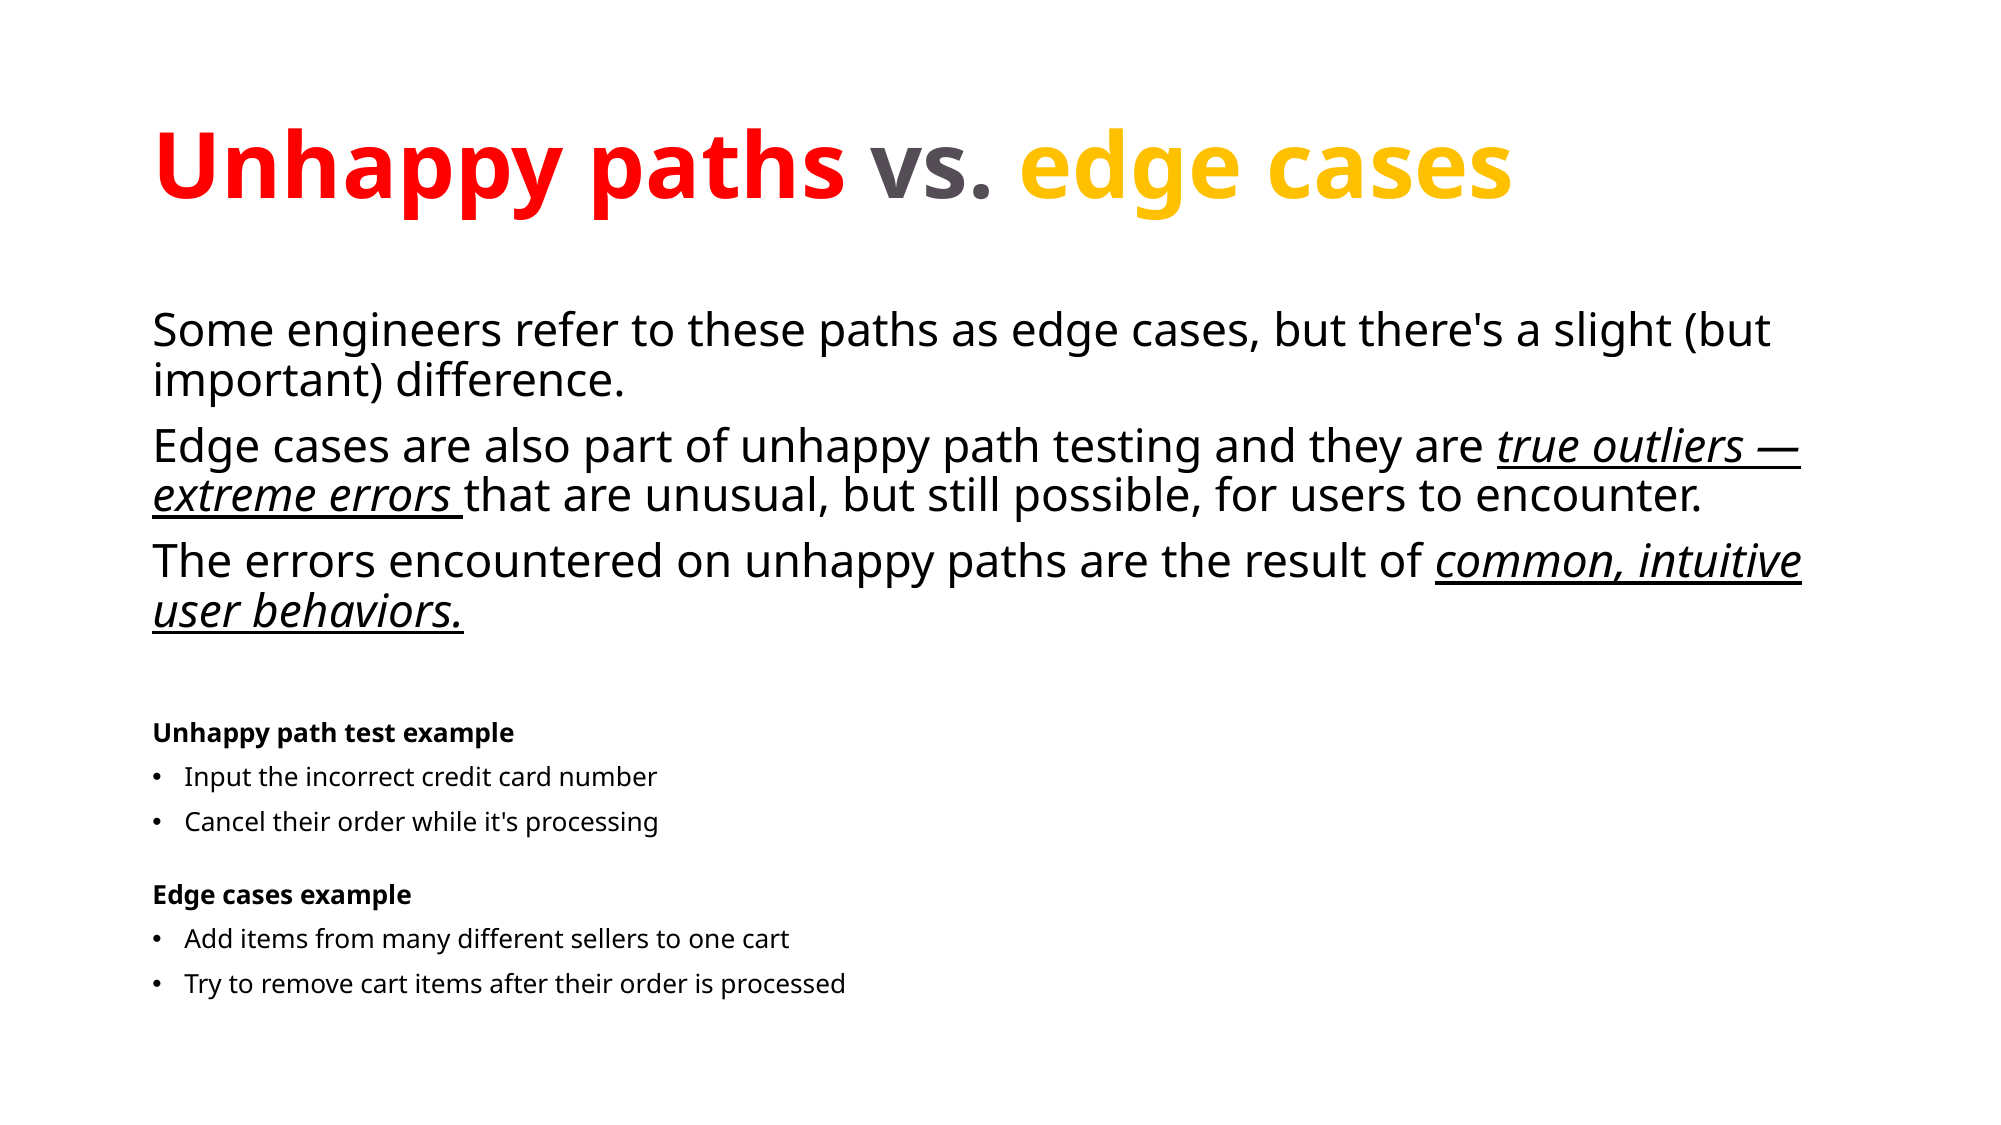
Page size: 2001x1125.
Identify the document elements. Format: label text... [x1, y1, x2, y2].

list Some engineers refer to these paths as edge cases, but there's a slight (but important) difference. Edge cases are also part of unhappy path testing and they are true outliers — extreme errors that are unusual, but still possible, for users to encounter. The errors encountered on unhappy paths are the result of common, intuitive user behaviors. Unhappy path test example Input the incorrect credit card number Cancel their order while it's processing Edge cases example Add items from many different sellers to one cart Try to remove cart items after their order is processed [137, 299, 1863, 1014]
title Unhappy paths vs. edge cases [137, 59, 1863, 278]
